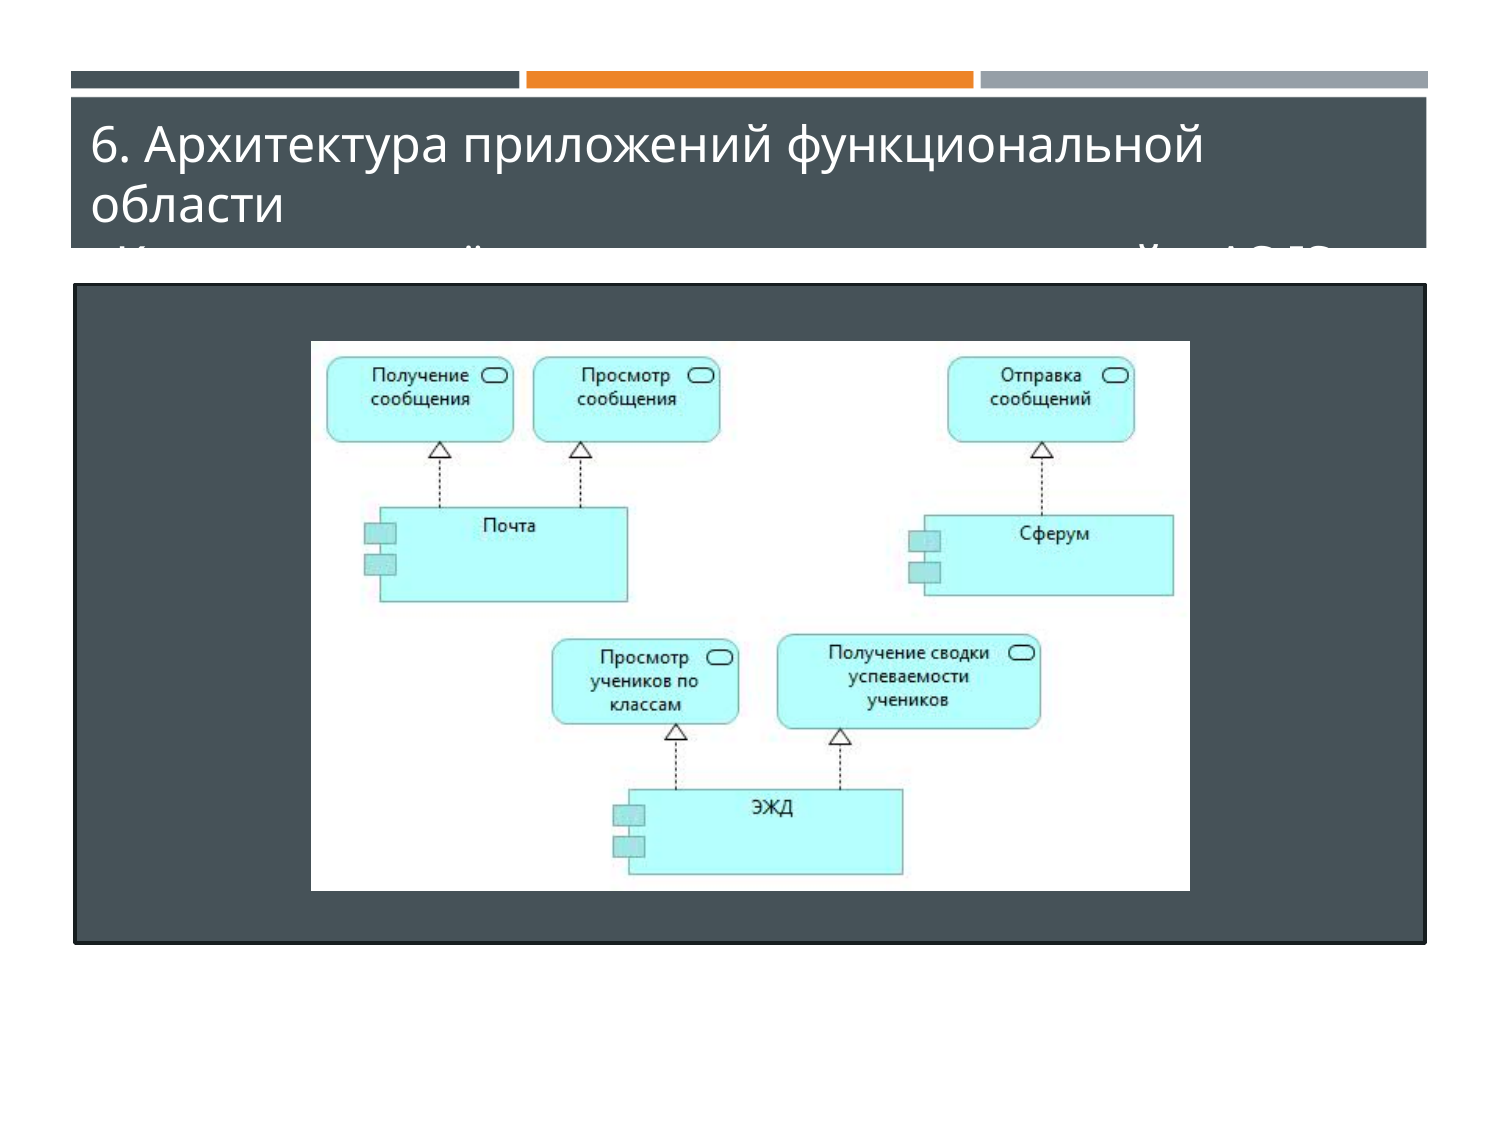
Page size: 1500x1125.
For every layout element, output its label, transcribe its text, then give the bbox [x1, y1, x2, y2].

picture [71, 71, 1428, 248]
text_box [75, 284, 1426, 943]
title 6. Архитектура приложений функциональной области «Контроль и учёт внеурочных мероприятий», AS IS [87, 110, 1402, 284]
picture [310, 341, 1190, 891]
